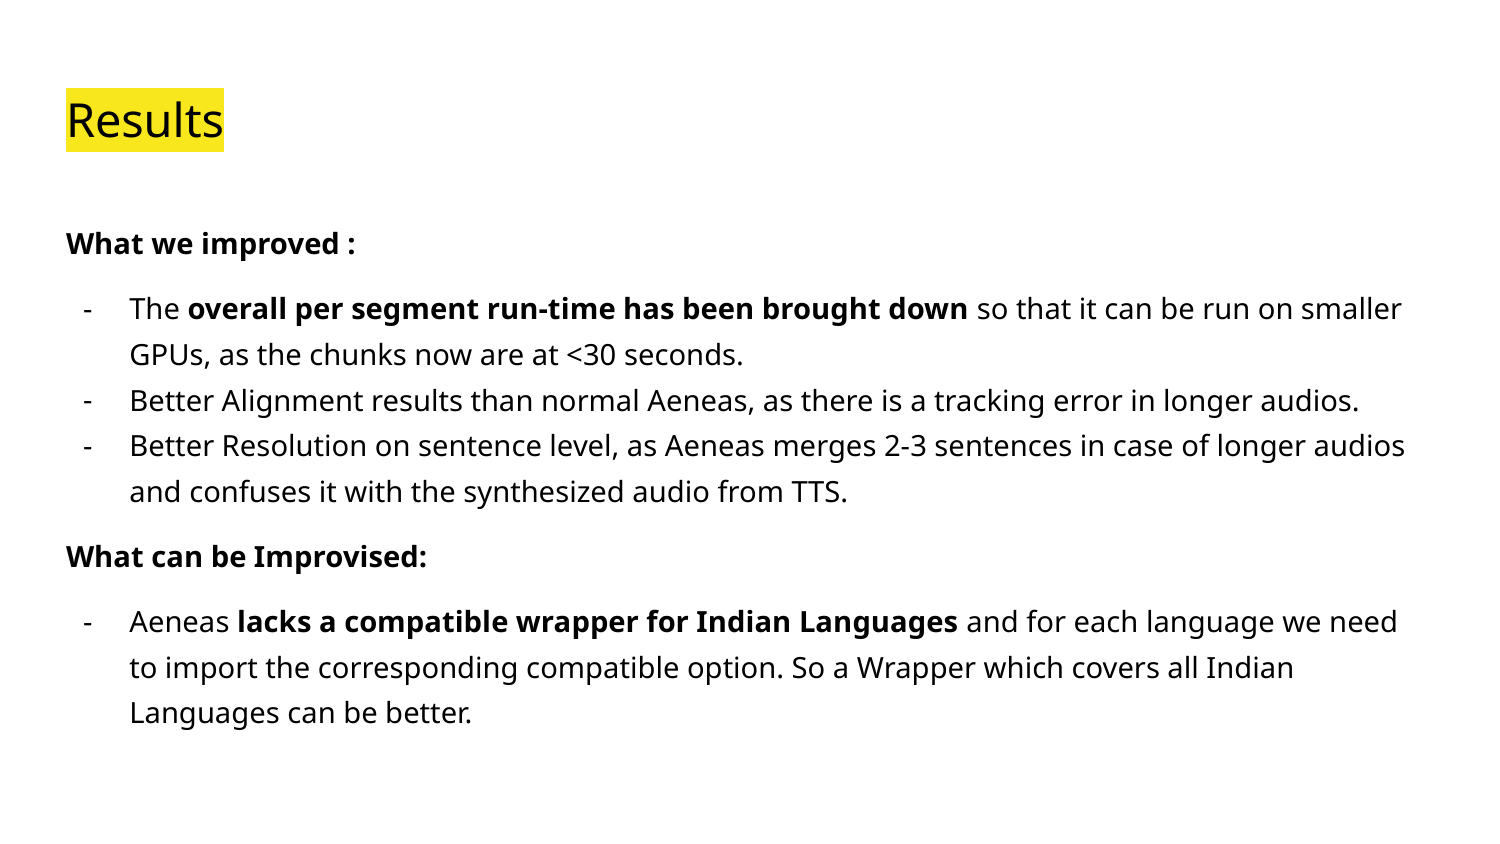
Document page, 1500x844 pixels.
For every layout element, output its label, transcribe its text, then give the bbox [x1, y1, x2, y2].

title Results [51, 72, 1449, 167]
list What we improved : The overall per segment run-time has been brought down so that it can be run on smaller GPUs, as the chunks now are at <30 seconds. Better Alignment results than normal Aeneas, as there is a tracking error in longer audios. Better Resolution on sentence level, as Aeneas merges 2-3 sentences in case of longer audios and confuses it with the synthesized audio from TTS. What can be Improvised: Aeneas lacks a compatible wrapper for Indian Languages and for each language we need to import the corresponding compatible option. So a Wrapper which covers all Indian Languages can be better. [51, 202, 1449, 750]
